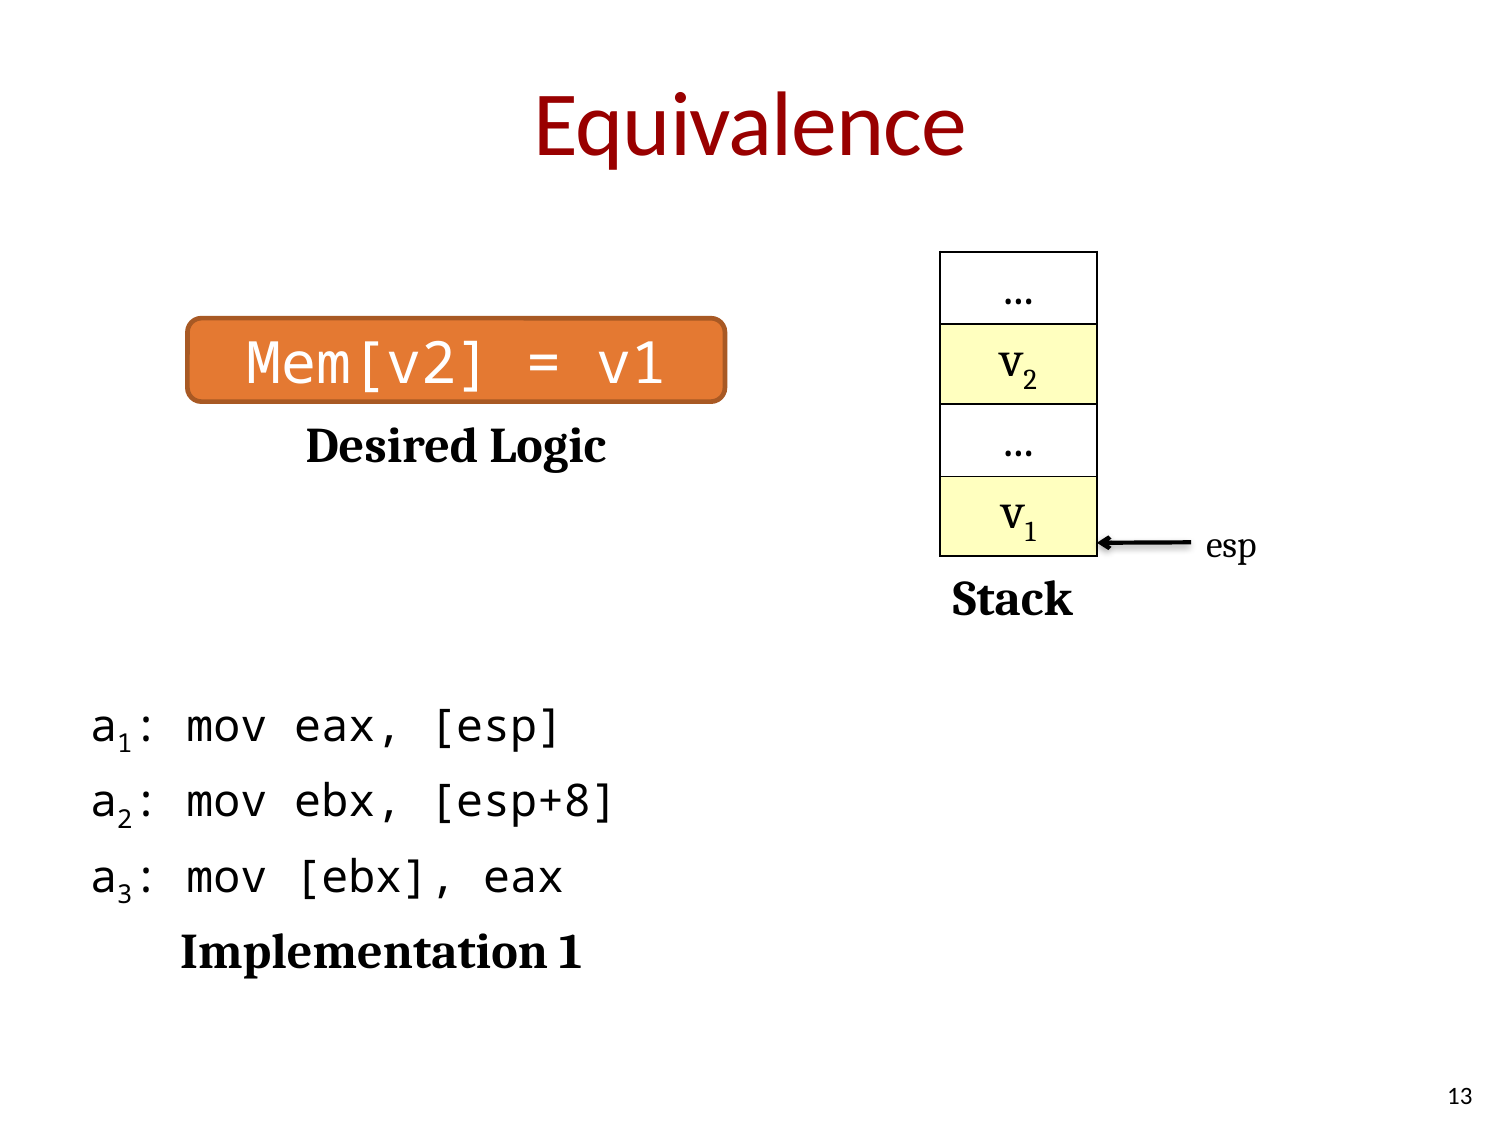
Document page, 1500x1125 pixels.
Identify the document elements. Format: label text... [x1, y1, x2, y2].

text_box Desired Logic [290, 405, 622, 481]
text_box Stack [938, 557, 1099, 633]
table_cell v1 [941, 477, 1096, 555]
table_header ... [941, 253, 1096, 323]
table_cell v2 [941, 325, 1096, 403]
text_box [74, 685, 688, 987]
text_box Mem[v2] = v1 [185, 316, 728, 404]
title Equivalence [75, 24, 1425, 213]
slide_number 13 [1137, 1065, 1488, 1125]
table_cell ... [941, 405, 1096, 476]
text_box esp [1191, 512, 1272, 573]
